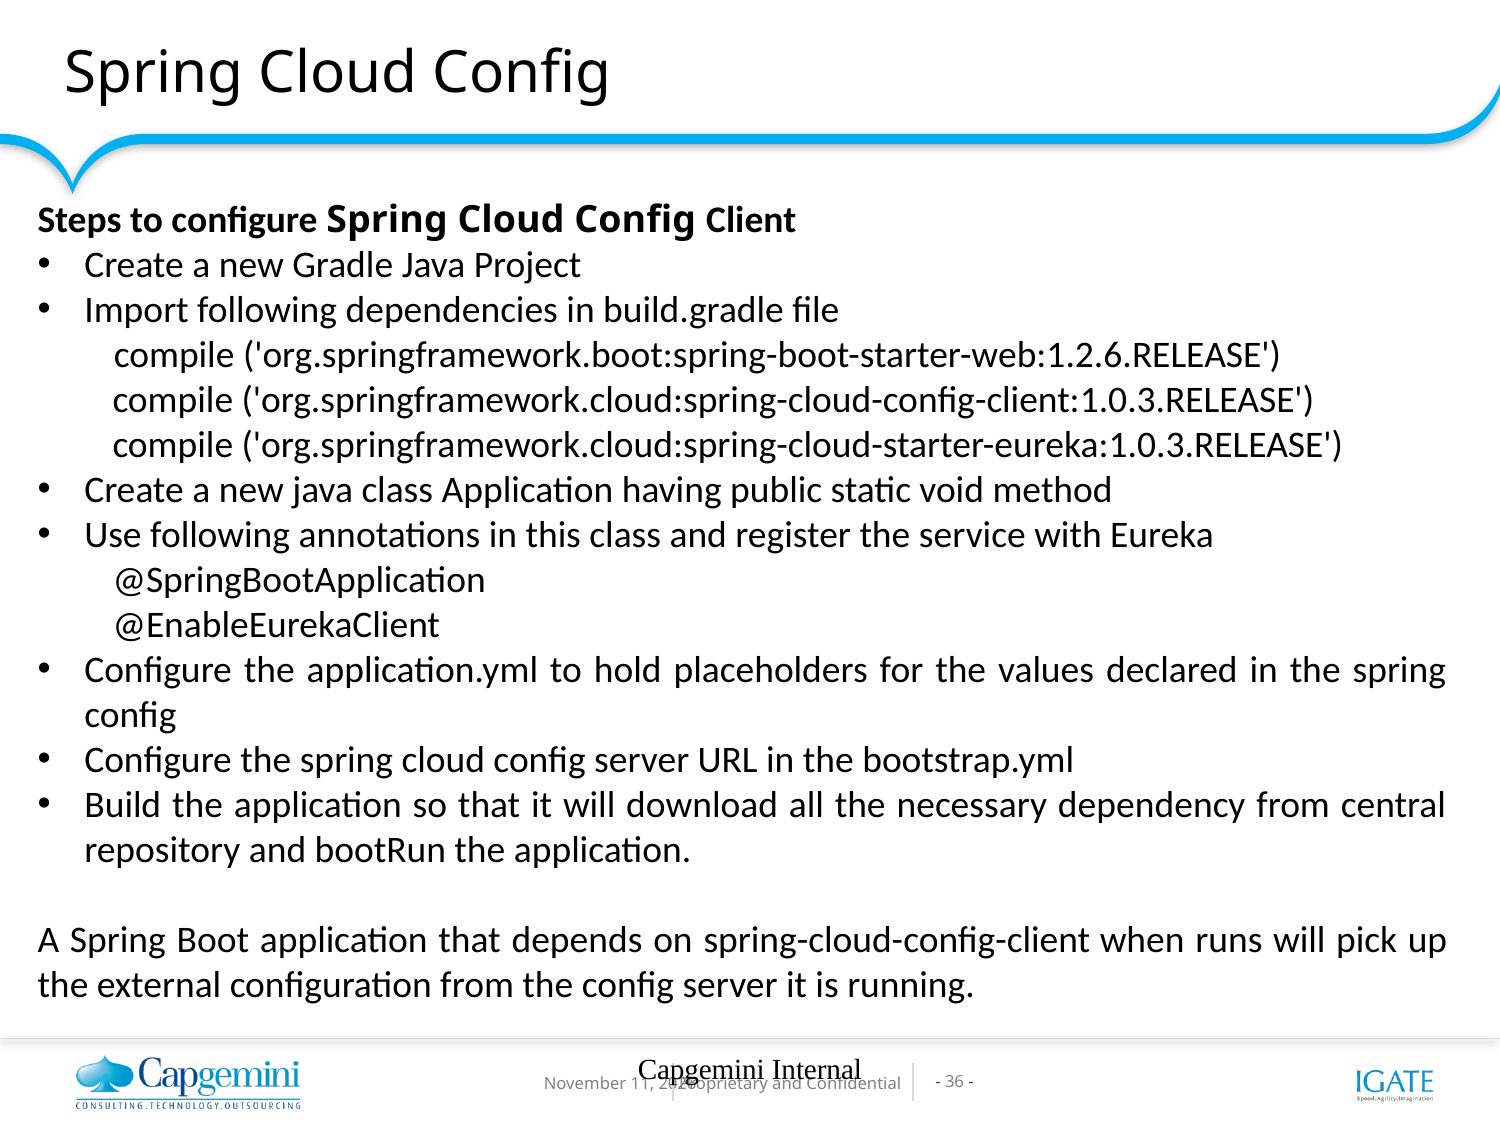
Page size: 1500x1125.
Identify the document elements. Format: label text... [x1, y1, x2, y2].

text_box Steps to configure Spring Cloud Config Client Create a new Gradle Java Project Import following dependencies in build.gradle file compile ('org.springframework.boot:spring-boot-starter-web:1.2.6.RELEASE') compile ('org.springframework.cloud:spring-cloud-config-client:1.0.3.RELEASE') compile ('org.springframework.cloud:spring-cloud-starter-eureka:1.0.3.RELEASE') Create a new java class Application having public static void method Use following annotations in this class and register the service with Eureka @SpringBootApplication @EnableEurekaClient Configure the application.yml to hold placeholders for the values declared in the spring config Configure the spring cloud config server URL in the bootstrap.yml Build the application so that it will download all the necessary dependency from central repository and bootRun the application. A Spring Boot application that depends on spring-cloud-config-client when runs will pick up the external configuration from the config server it is running. [22, 187, 1463, 1012]
picture [1425, 1073, 1433, 1079]
picture [1357, 1070, 1433, 1102]
picture [76, 1055, 300, 1109]
footer Capgemini Internal [512, 1042, 988, 1103]
text_box Spring Cloud Config [49, 38, 1463, 112]
